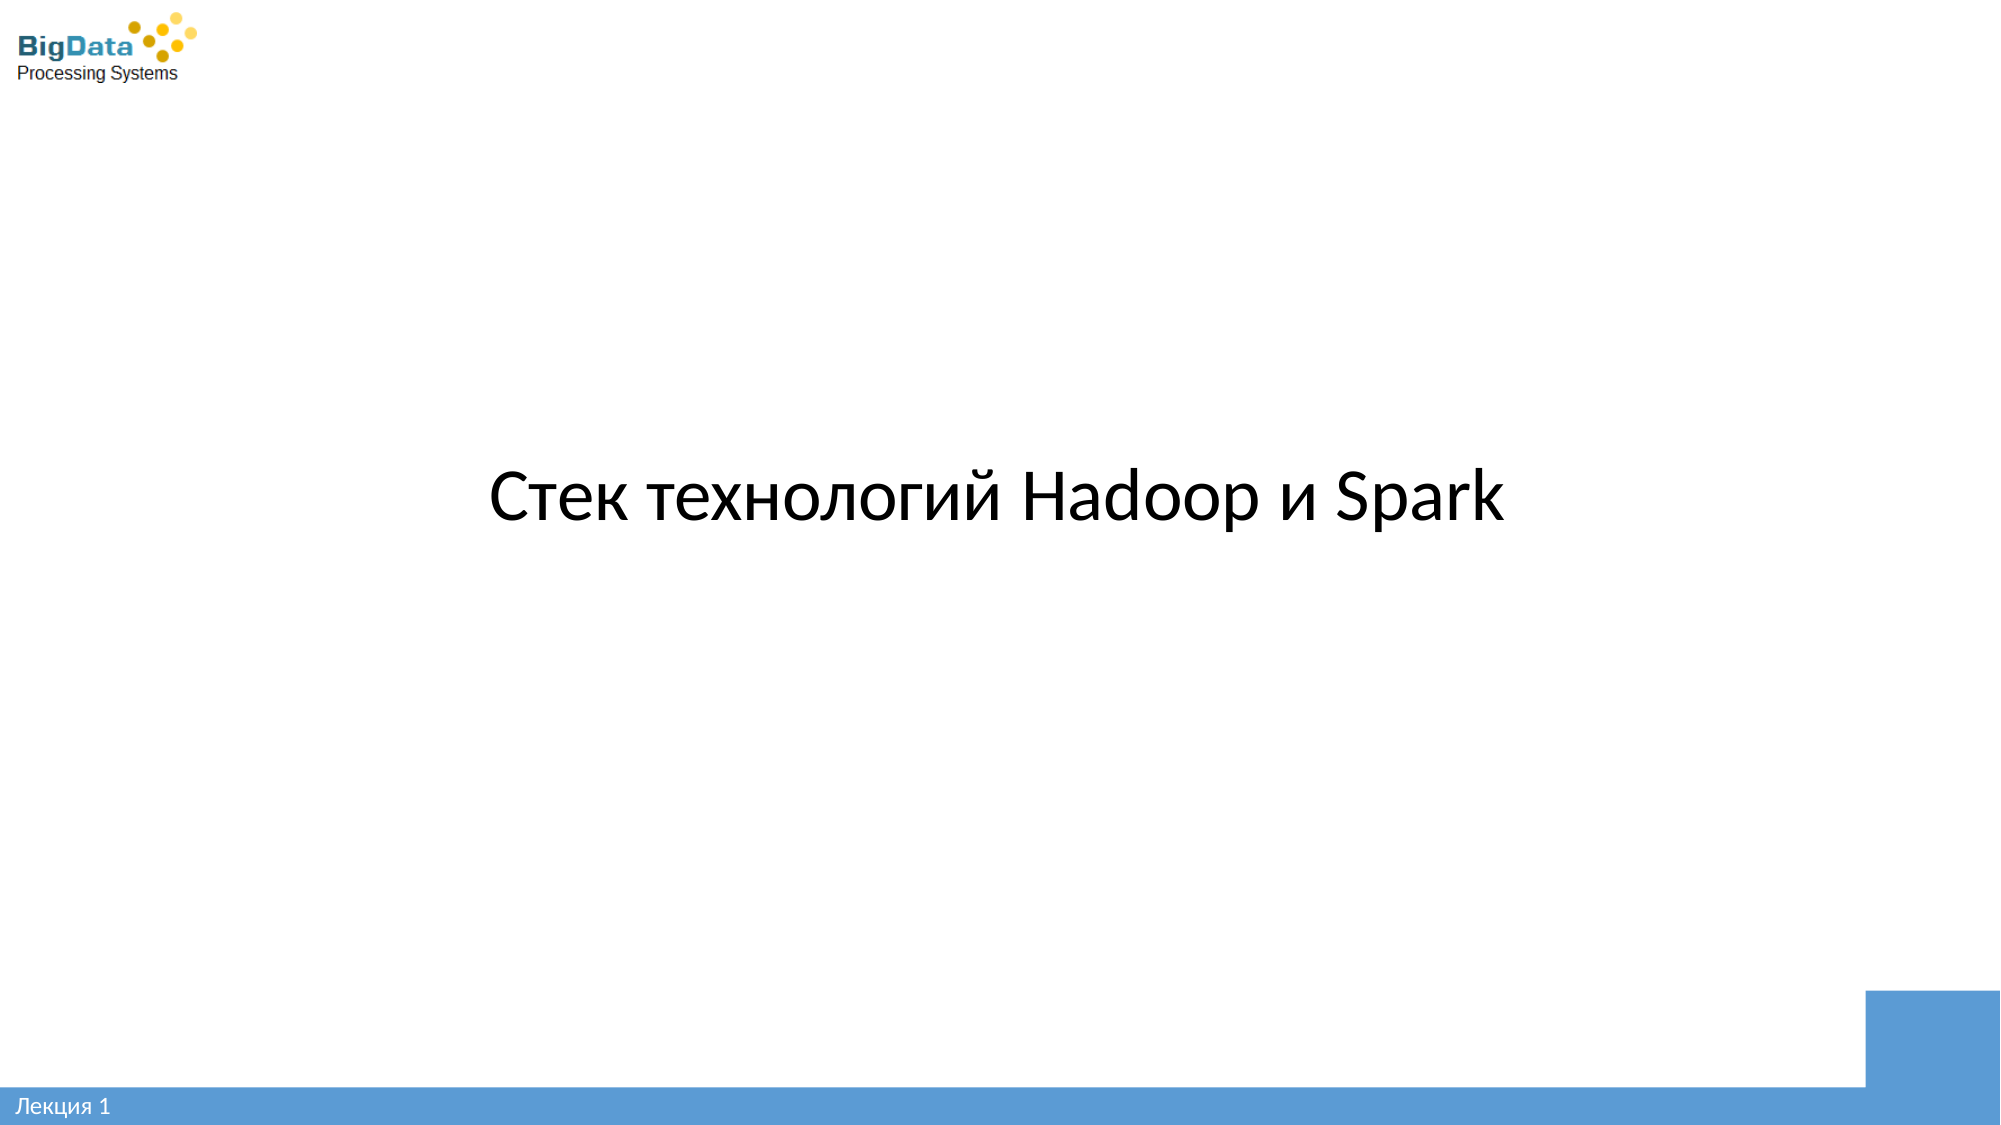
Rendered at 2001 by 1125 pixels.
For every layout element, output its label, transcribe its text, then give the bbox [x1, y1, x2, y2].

picture [17, 12, 197, 83]
text_box Лекция 1 [12, 1093, 115, 1120]
title Стек технологий Hadoop и Spark [487, 443, 1513, 634]
text_box [0, 990, 2000, 1125]
